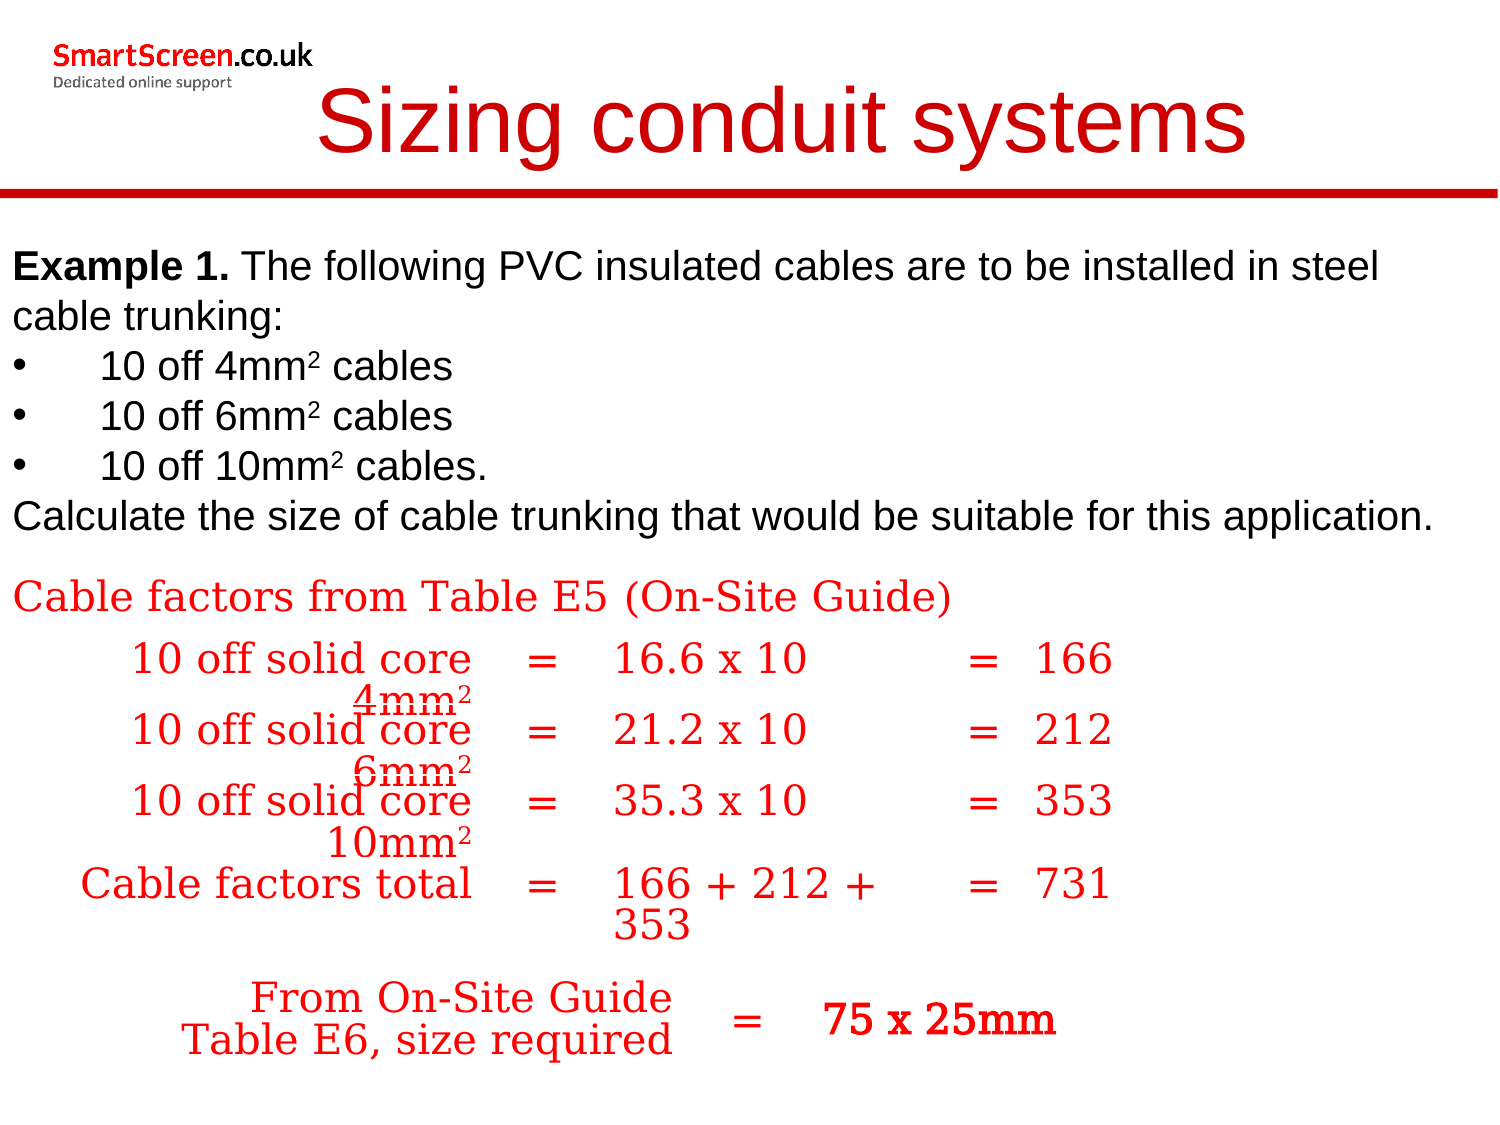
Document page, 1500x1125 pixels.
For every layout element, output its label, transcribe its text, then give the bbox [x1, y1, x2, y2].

table_header = [689, 965, 806, 1076]
table_header From On-Site Guide Table E6, size required [0, 965, 688, 1076]
table_header 166 + 212 + 353 [598, 859, 947, 963]
picture [53, 42, 68, 91]
table_header = [949, 705, 1018, 774]
table_header Cable factors total [0, 859, 487, 963]
table_header 35.3 x 10 [598, 776, 947, 857]
table_header 10 off solid core 6mm2 [0, 705, 487, 774]
table_header 353 [1020, 776, 1497, 857]
table_header = [949, 859, 1018, 963]
table_header 731 [1020, 859, 1497, 963]
table_header 16.6 x 10 [598, 634, 947, 703]
table_header 10 off solid core 10mm2 [0, 776, 487, 857]
table_header = [489, 705, 597, 774]
table_header 166 [1020, 634, 1497, 703]
table_header = [489, 634, 597, 703]
table_header 212 [1020, 705, 1497, 774]
text_box Sizing conduit systems [68, 35, 1498, 193]
table_header 10 off solid core 4mm2 [0, 634, 487, 703]
table_header = [489, 776, 597, 857]
text_box Cable factors from Table E5 (On-Site Guide) [0, 562, 1498, 628]
table_header = [489, 859, 597, 963]
table_header = [949, 776, 1018, 857]
table_header = [949, 634, 1018, 703]
table_header 75 x 25mm [808, 965, 1497, 1076]
text_box Example 1. The following PVC insulated cables are to be installed in steel cable trunking: 10 off 4mm2 cables 10 off 6mm2 cables 10 off 10mm2 cables. Calculate the size of cable trunking that would be suitable for this application. [0, 231, 1498, 547]
table_header 21.2 x 10 [598, 705, 947, 774]
